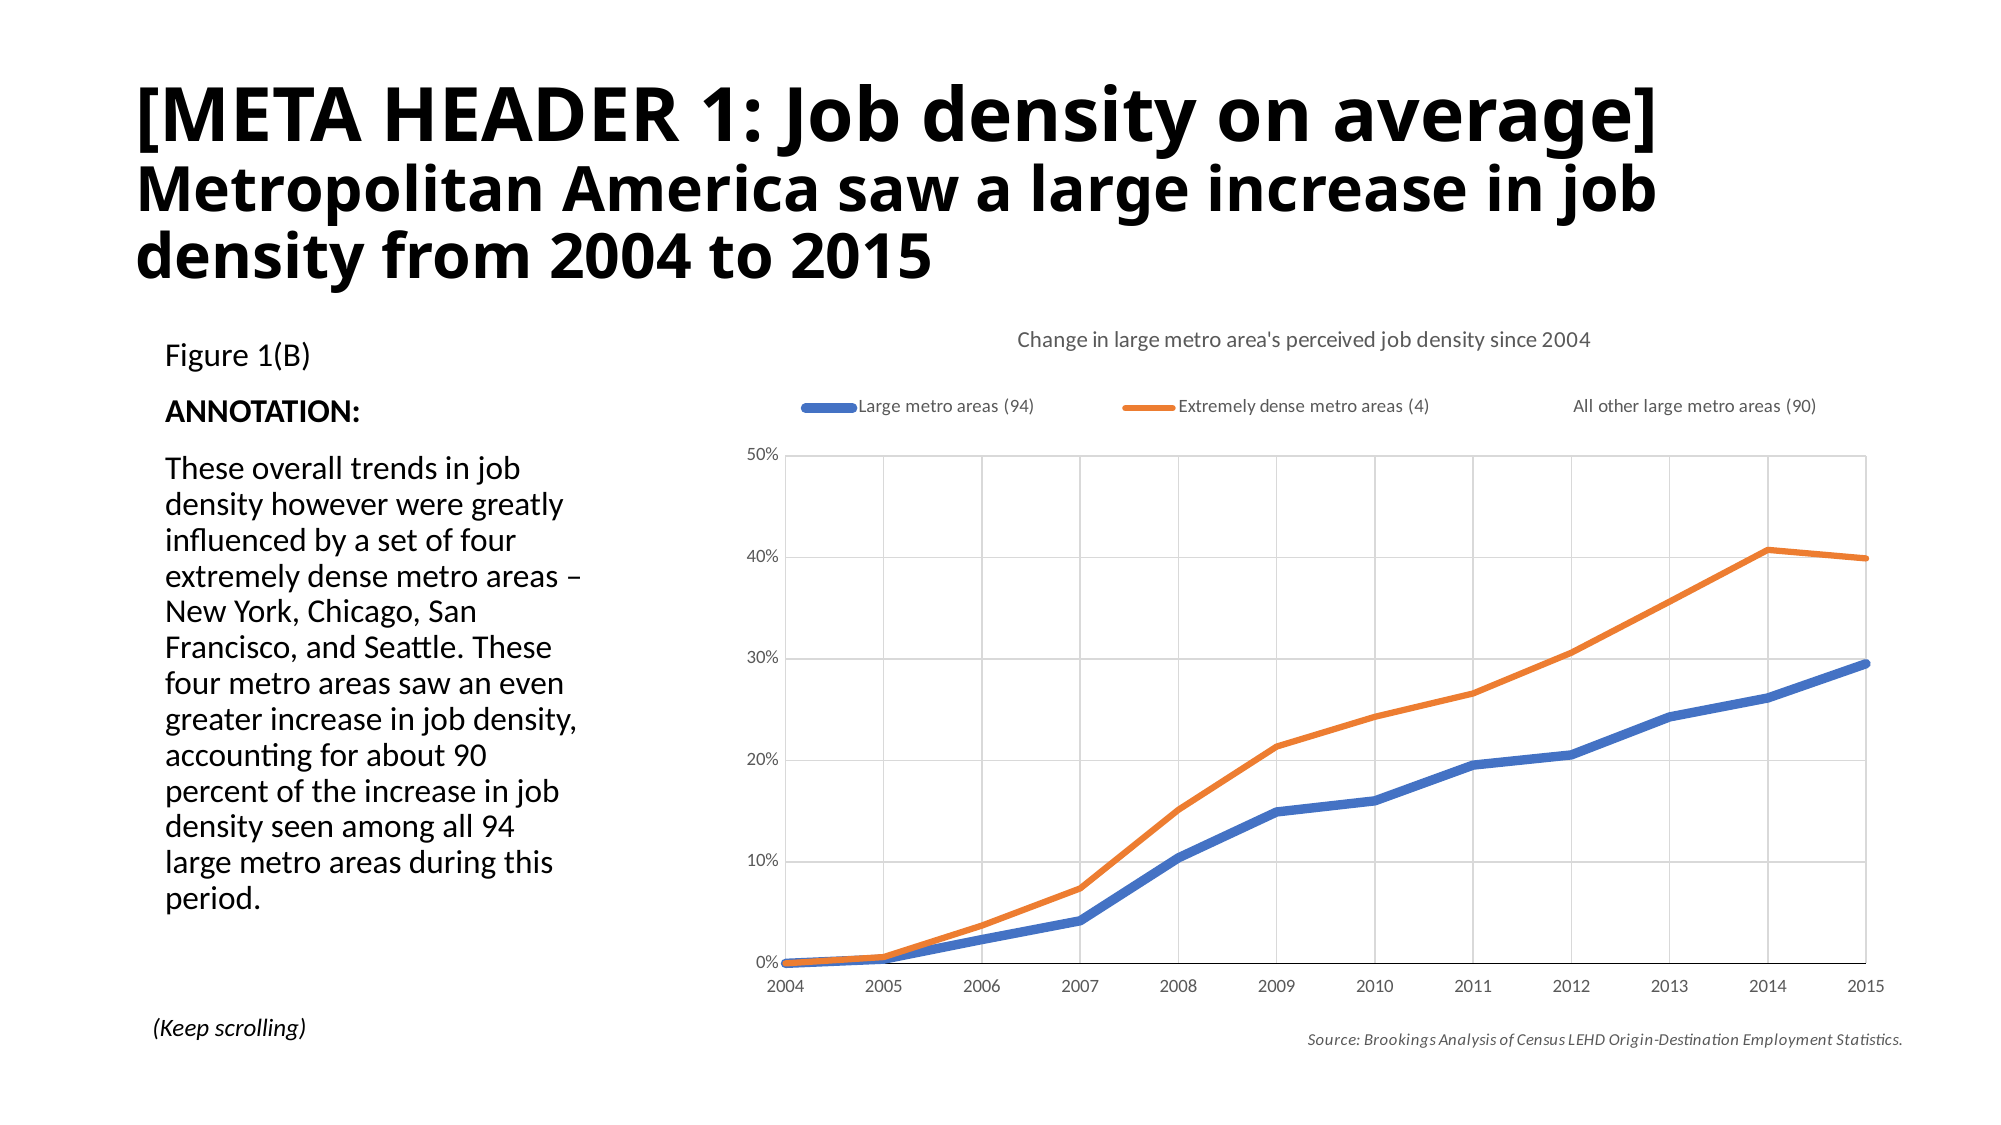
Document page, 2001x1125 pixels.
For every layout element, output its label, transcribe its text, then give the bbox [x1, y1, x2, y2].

title [META HEADER 1: Job density on average] Metropolitan America saw a large increase in job density from 2004 to 2015 [120, 37, 1891, 300]
chart [704, 299, 1905, 1050]
text_box (Keep scrolling) [137, 1004, 425, 1050]
list Figure 1(B) ANNOTATION: These overall trends in job density however were greatly influenced by a set of four extremely dense metro areas – New York, Chicago, San Francisco, and Seattle. These four metro areas saw an even greater increase in job density, accounting for about 90 percent of the increase in job density seen among all 94 large metro areas during this period. [150, 329, 600, 930]
